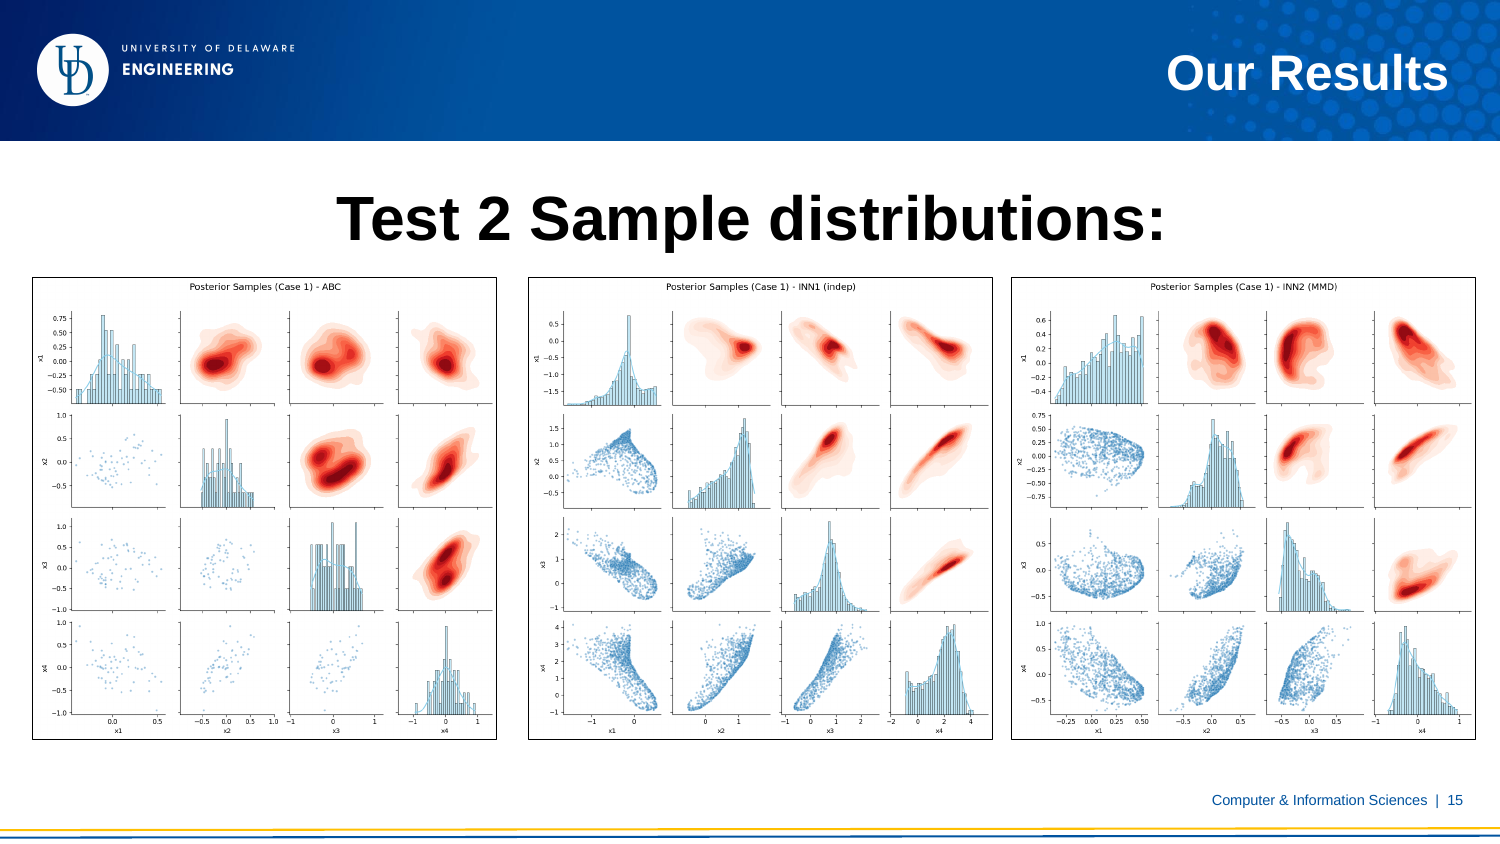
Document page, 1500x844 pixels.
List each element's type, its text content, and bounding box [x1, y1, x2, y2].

picture [529, 277, 993, 739]
text_box Test 2 Sample distributions: [40, 162, 1465, 238]
picture [1012, 277, 1476, 739]
picture [0, 0, 1500, 141]
picture [32, 277, 496, 739]
title Our Results [189, 18, 1465, 123]
